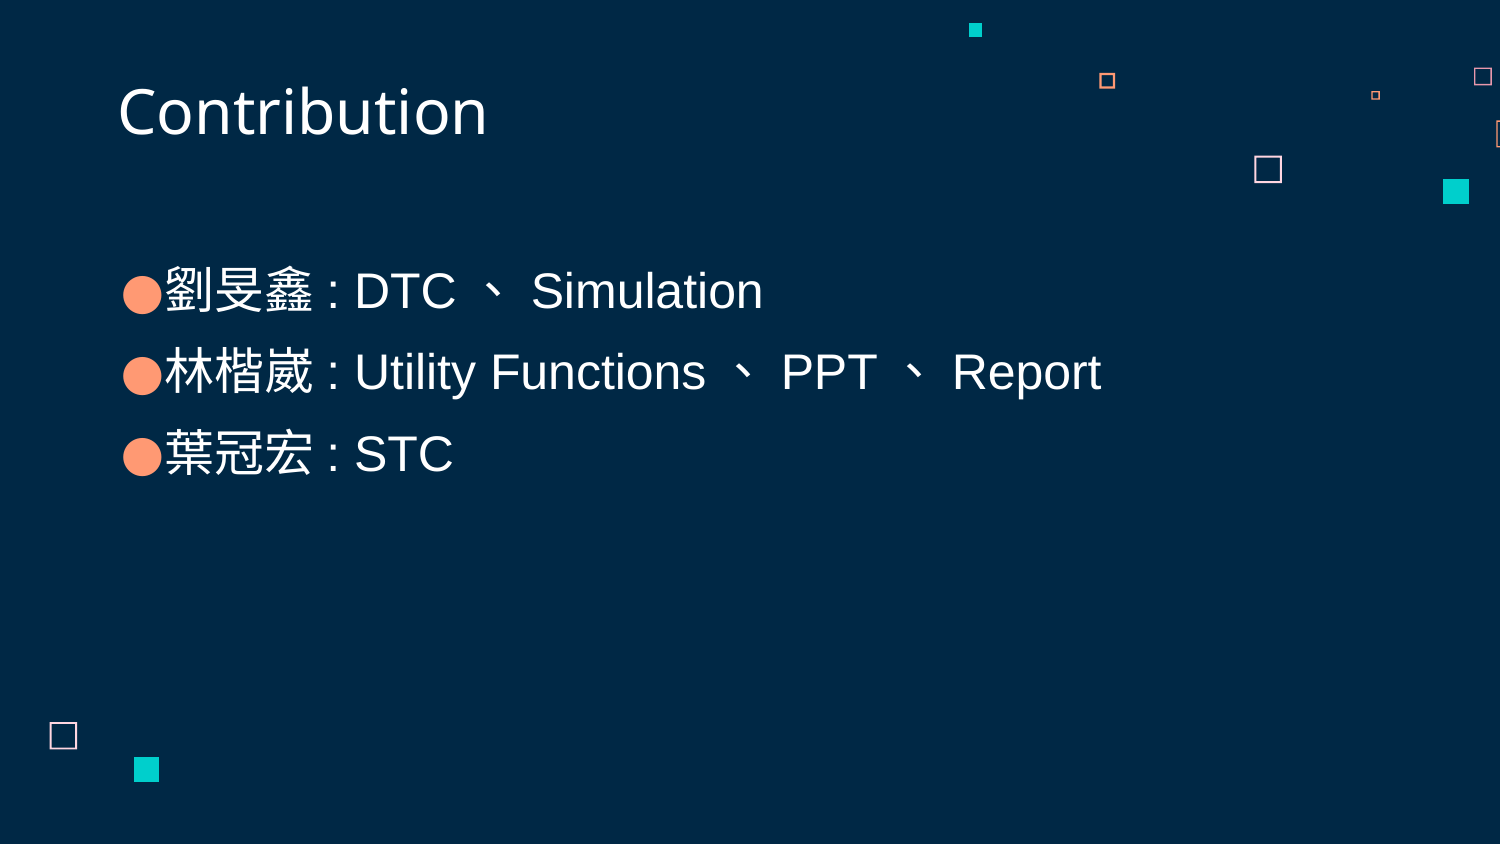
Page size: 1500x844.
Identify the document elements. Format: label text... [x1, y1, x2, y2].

title Contribution [101, 67, 1068, 162]
text_box 劉旻鑫: DTC、Simulation 林楷崴: Utility Functions、PPT、Report 葉冠宏: STC [101, 162, 1368, 477]
